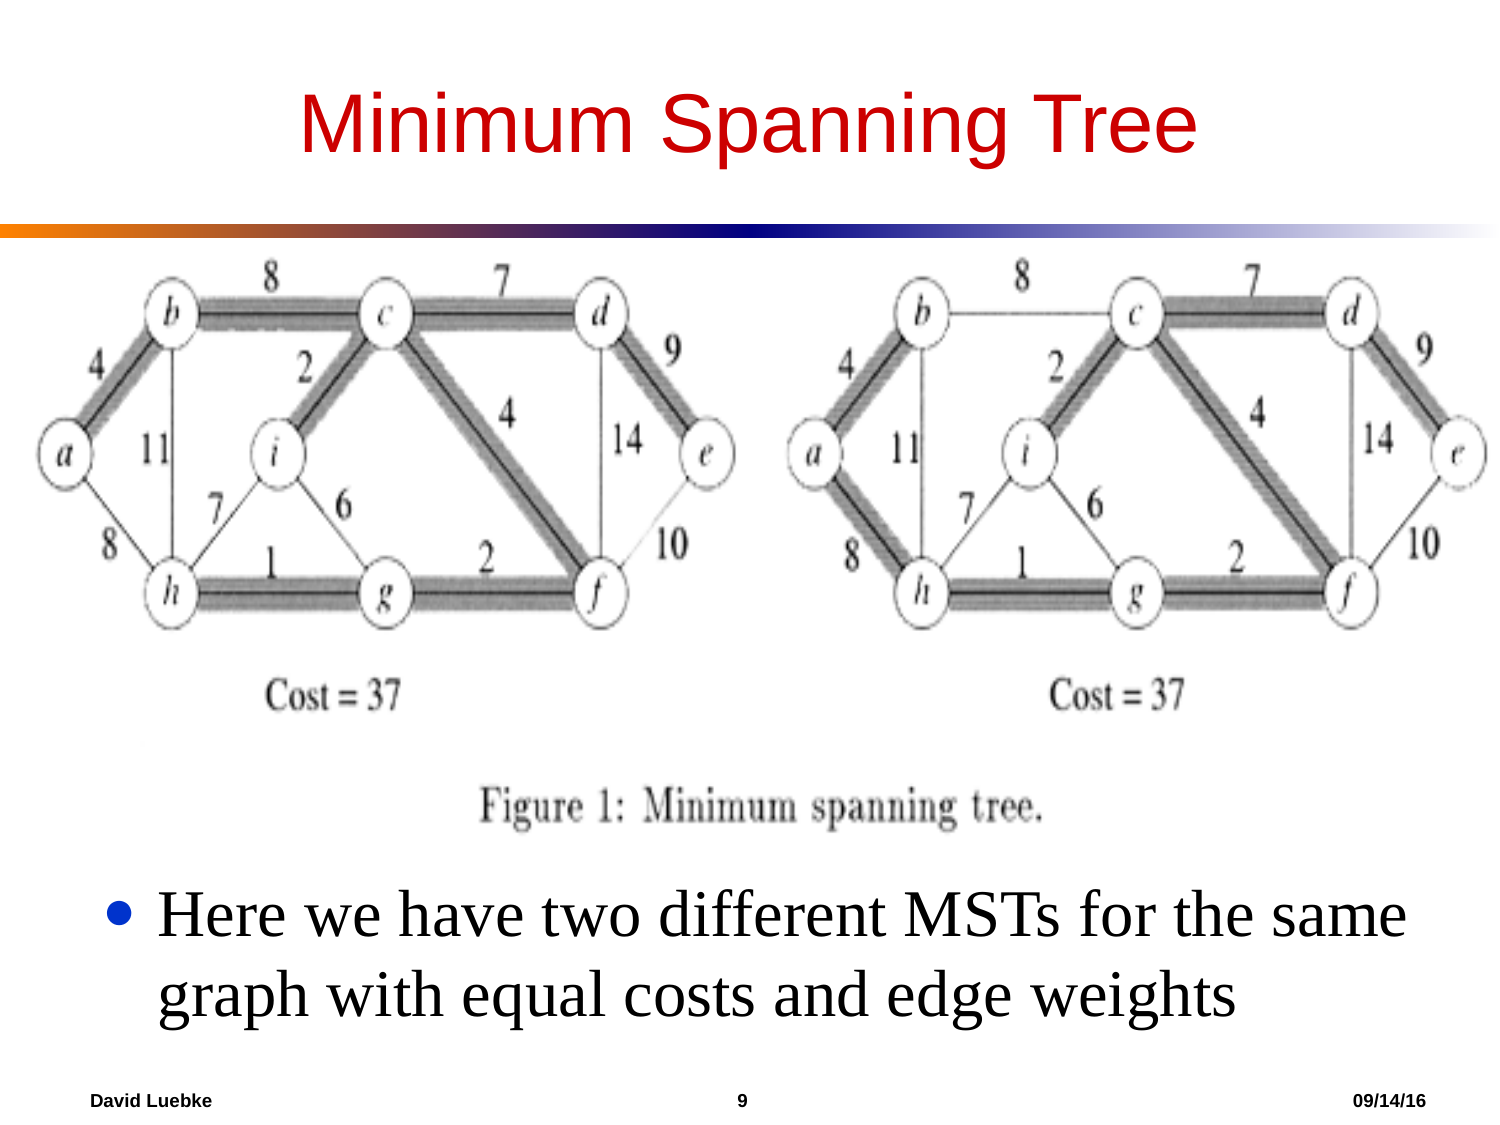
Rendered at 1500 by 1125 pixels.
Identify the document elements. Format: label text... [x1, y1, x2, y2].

text_box Here we have two different MSTs for the same graph with equal costs and edge weights [87, 862, 1438, 988]
text_box David Luebke 9 09/14/16 [74, 1074, 1425, 1125]
text_box Minimum Spanning Tree [74, 37, 1425, 200]
picture [24, 249, 1495, 862]
